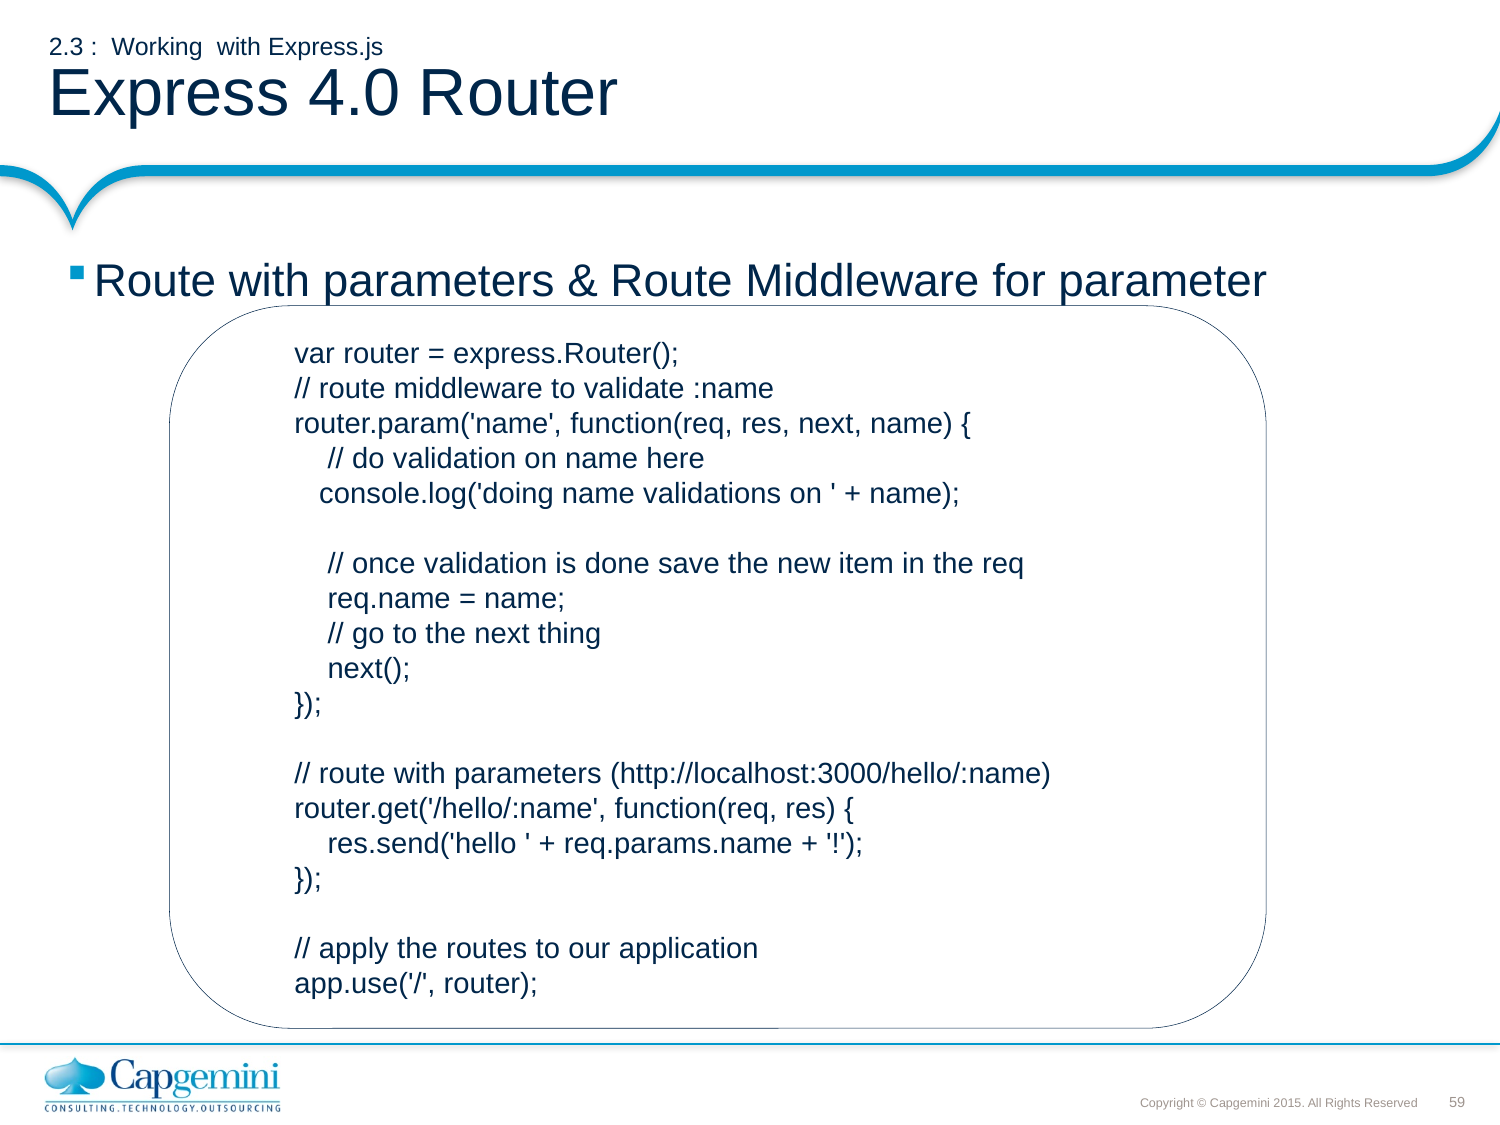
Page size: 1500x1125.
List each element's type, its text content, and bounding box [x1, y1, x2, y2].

text_box var router = express.Router(); // route middleware to validate :name router.param('name', function(req, res, next, name) { // do validation on name here console.log('doing name validations on ' + name); // once validation is done save the new item in the req req.name = name; // go to the next thing next(); }); // route with parameters (http://localhost:3000/hello/:name) router.get('/hello/:name', function(req, res) { res.send('hello ' + req.params.name + '!'); }); // apply the routes to our application app.use('/', router); [167, 303, 1269, 1031]
list Route with parameters & Route Middleware for parameter [48, 245, 1500, 1007]
picture [44, 1056, 281, 1113]
title 2.3 : Working with Express.js Express 4.0 Router [0, 0, 1500, 165]
